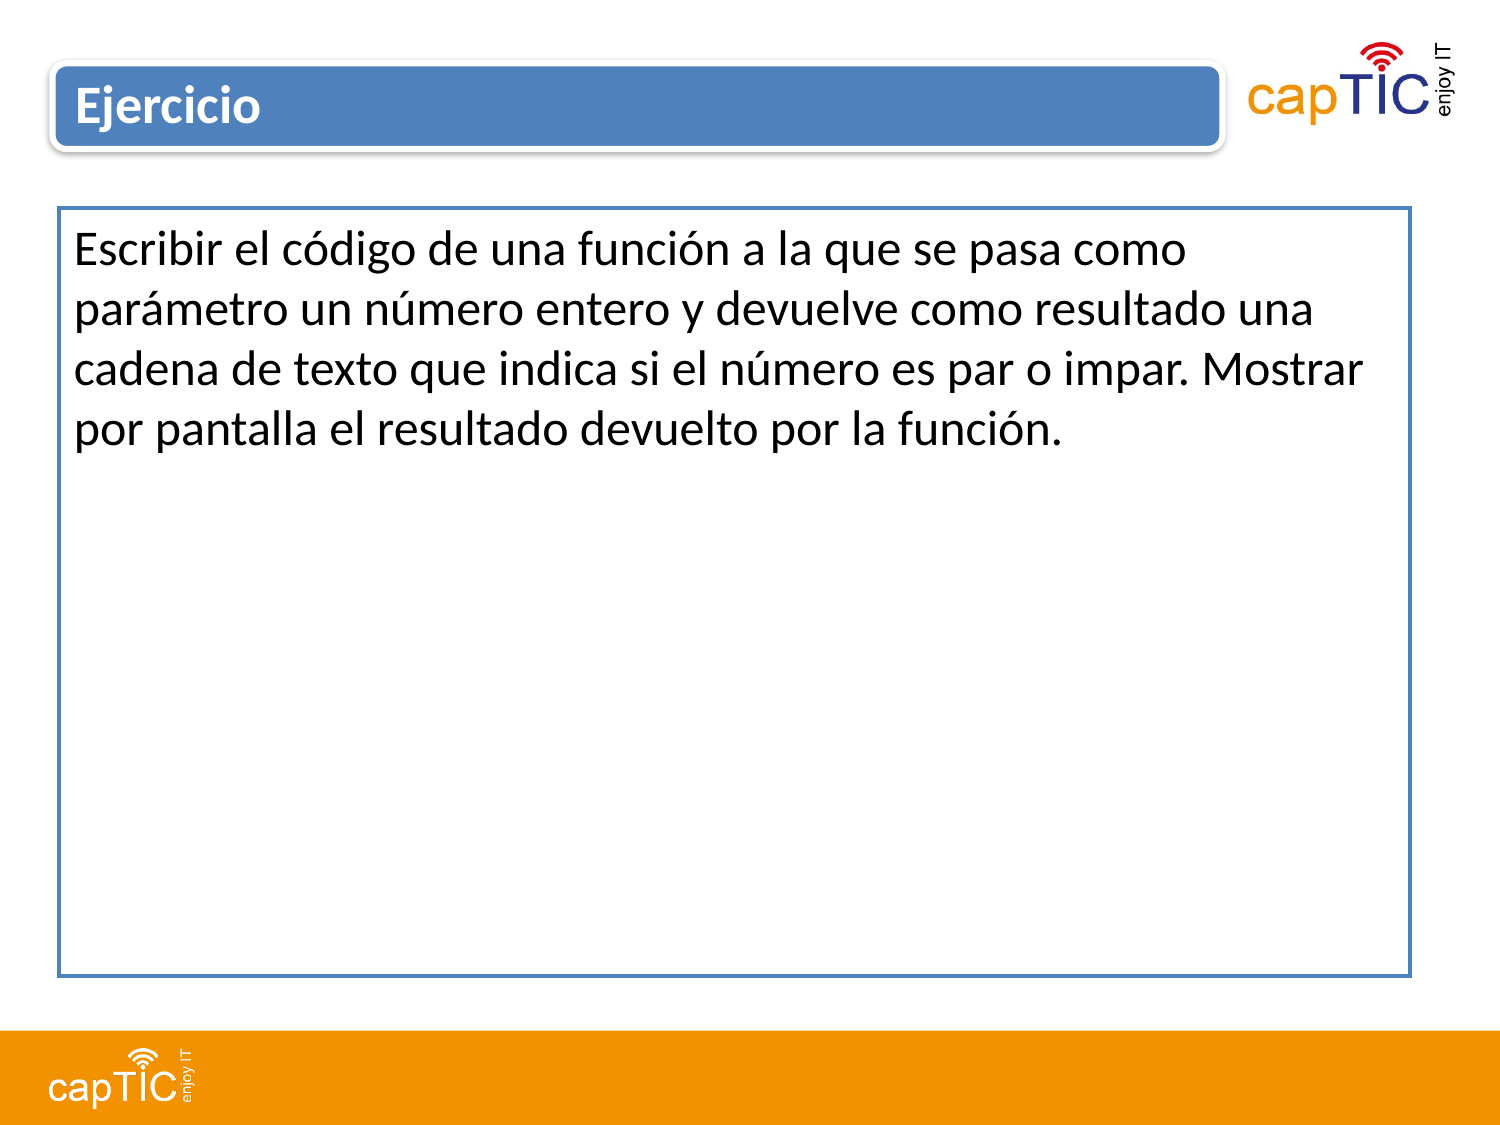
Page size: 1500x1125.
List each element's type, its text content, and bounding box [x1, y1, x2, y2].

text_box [52, 62, 1223, 150]
picture [1246, 42, 1457, 132]
picture [47, 1048, 196, 1114]
list Escribir el código de una función a la que se pasa como parámetro un número entero y devuelve como resultado una cadena de texto que indica si el número es par o impar. Mostrar por pantalla el resultado devuelto por la función. [57, 206, 1412, 978]
